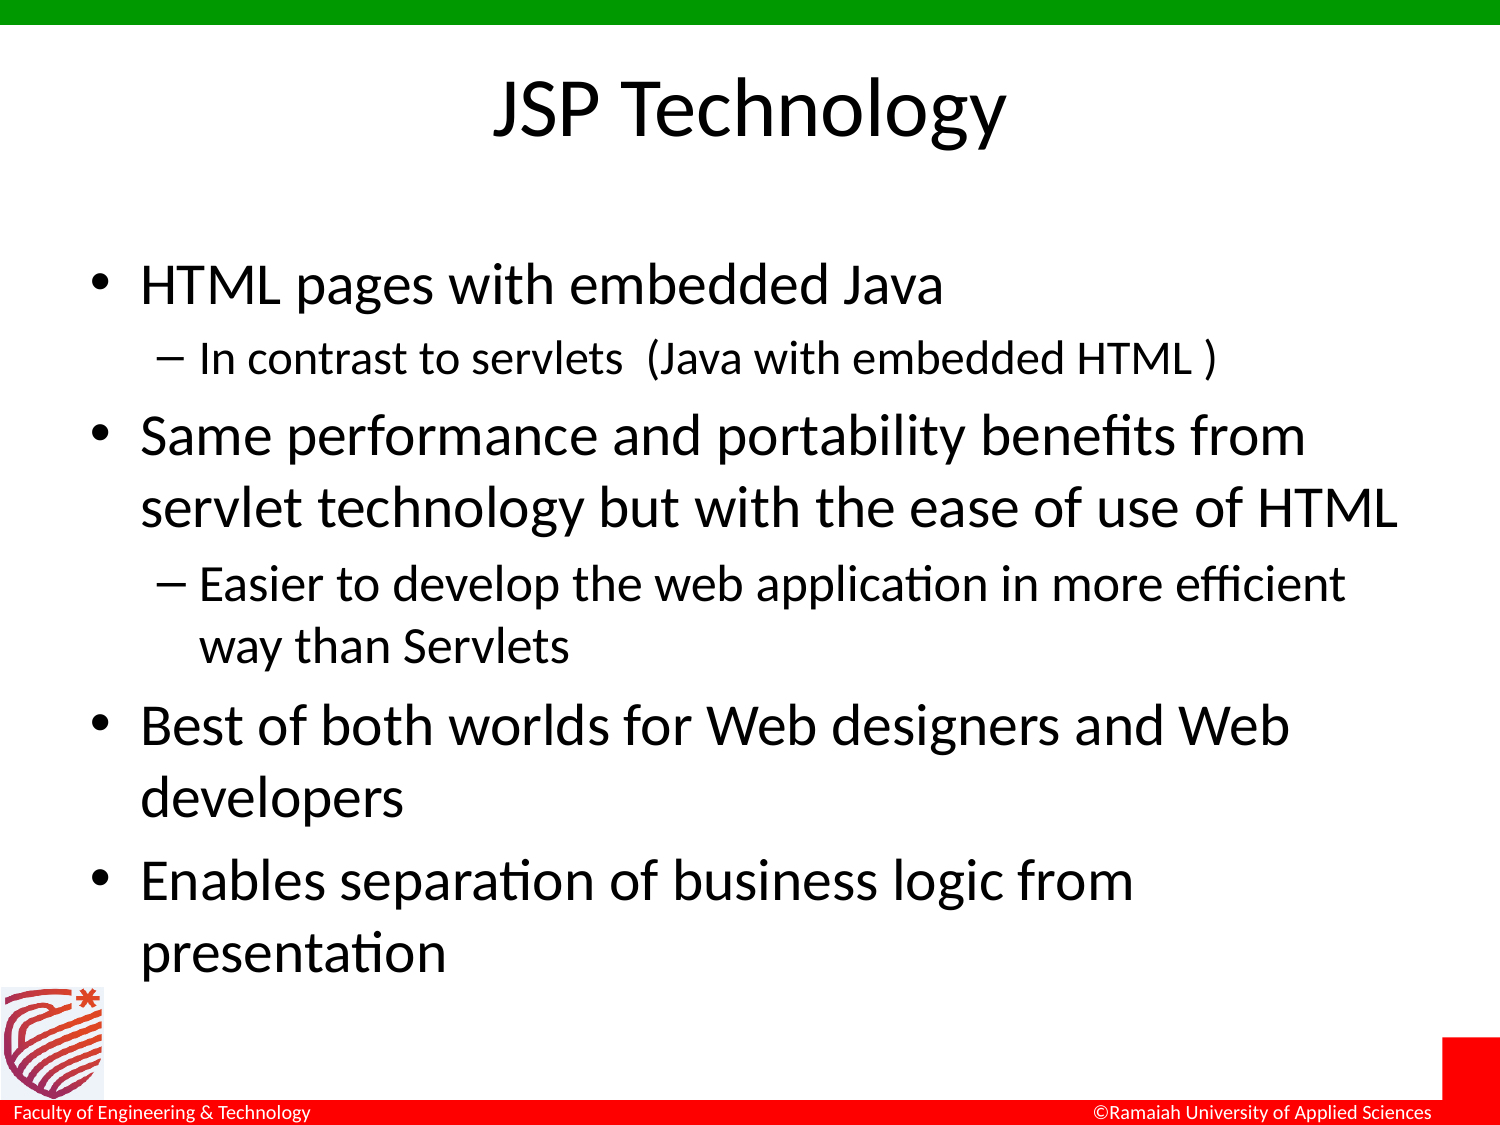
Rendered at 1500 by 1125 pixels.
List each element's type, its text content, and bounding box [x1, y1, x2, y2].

picture [1, 987, 104, 1100]
title JSP Technology [75, 45, 1425, 233]
list HTML pages with embedded Java In contrast to servlets (Java with embedded HTML ) Same performance and portability benefits from servlet technology but with the ease of use of HTML Easier to develop the web application in more efficient way than Servlets Best of both worlds for Web designers and Web developers Enables separation of business logic from presentation [75, 237, 1425, 1050]
